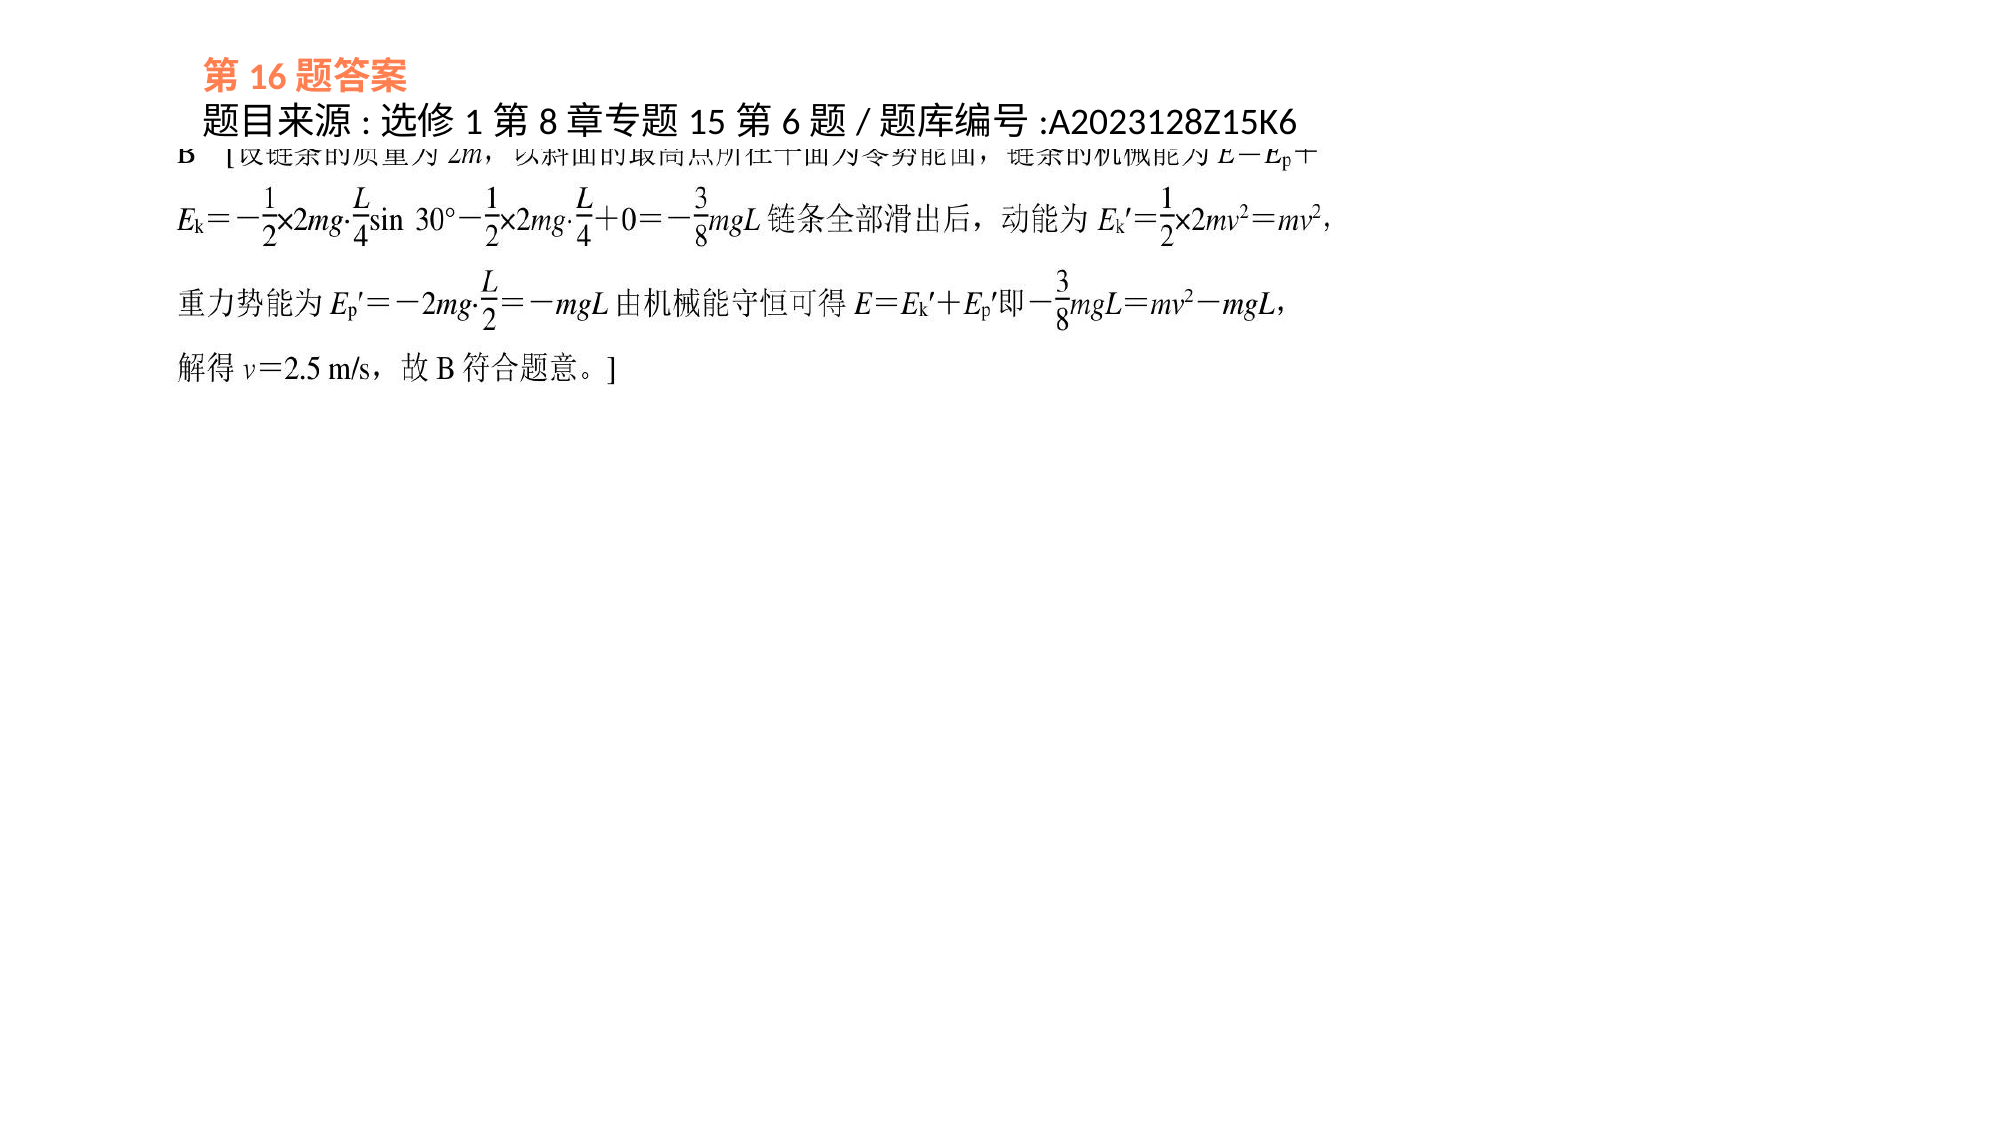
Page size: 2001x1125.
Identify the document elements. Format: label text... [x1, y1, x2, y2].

text_box 第16题答案 题目来源:选修1第8章专题15第6题/题库编号:A2023128Z15K6 [187, 0, 1313, 148]
picture [149, 149, 1351, 1051]
